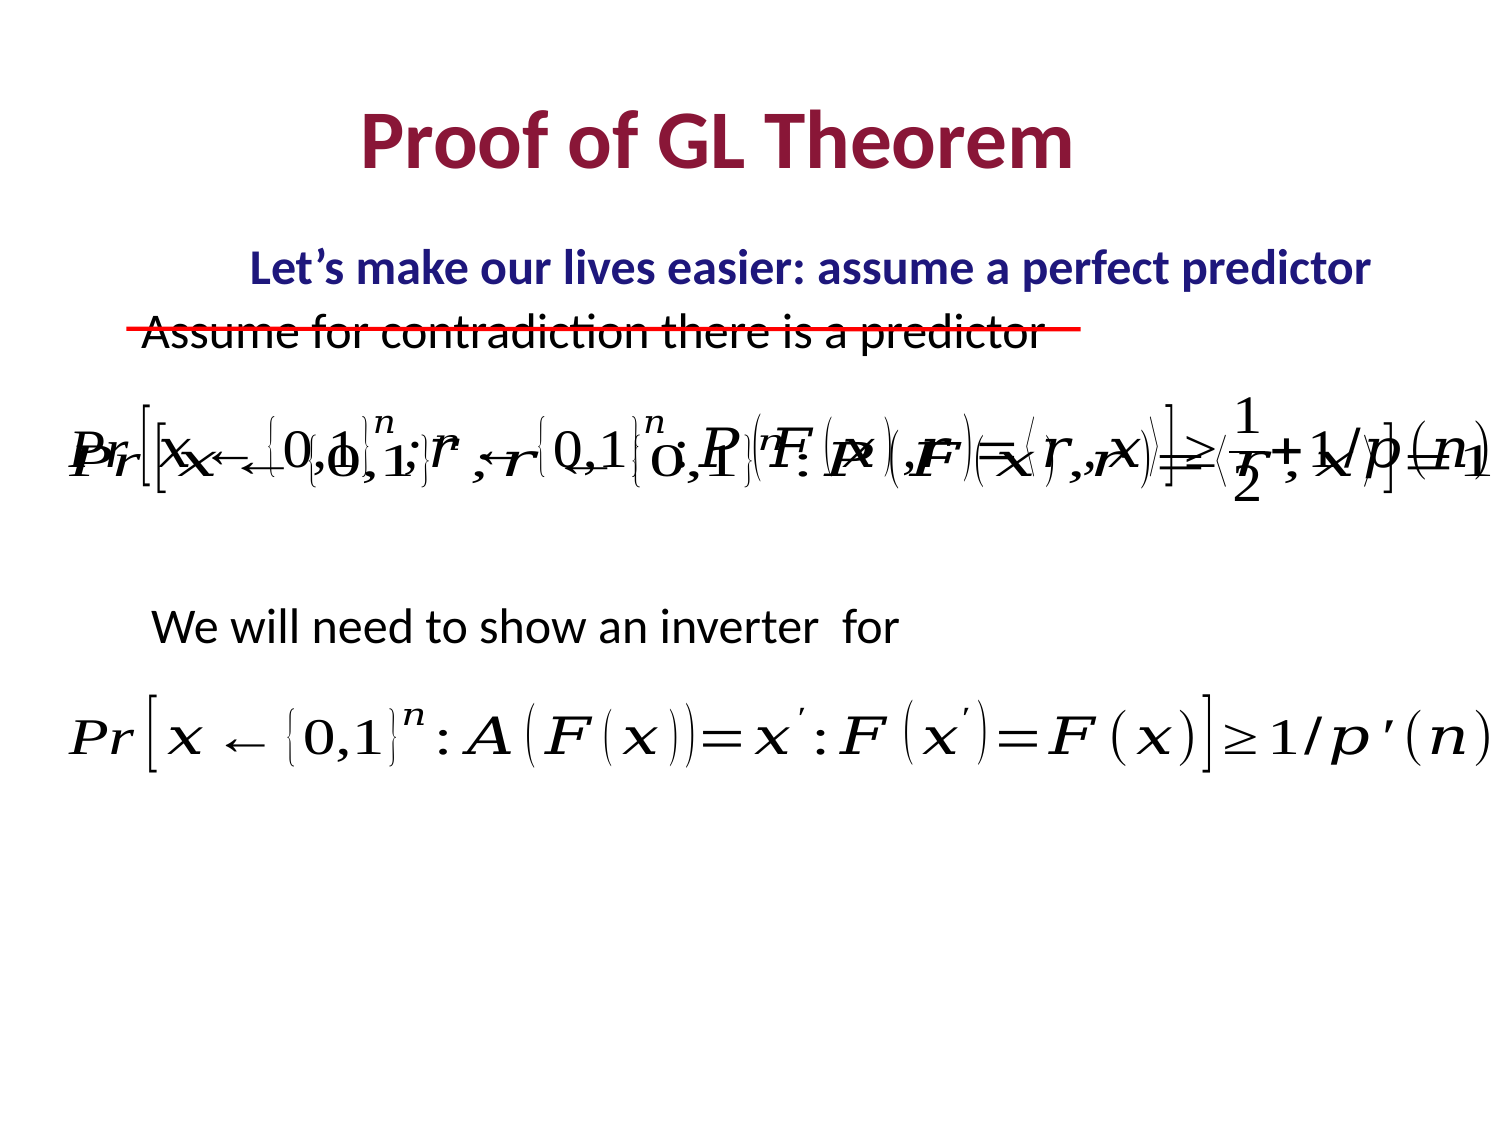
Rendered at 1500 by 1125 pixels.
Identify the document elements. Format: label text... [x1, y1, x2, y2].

text_box Proof of GL Theorem [3, 78, 1433, 208]
